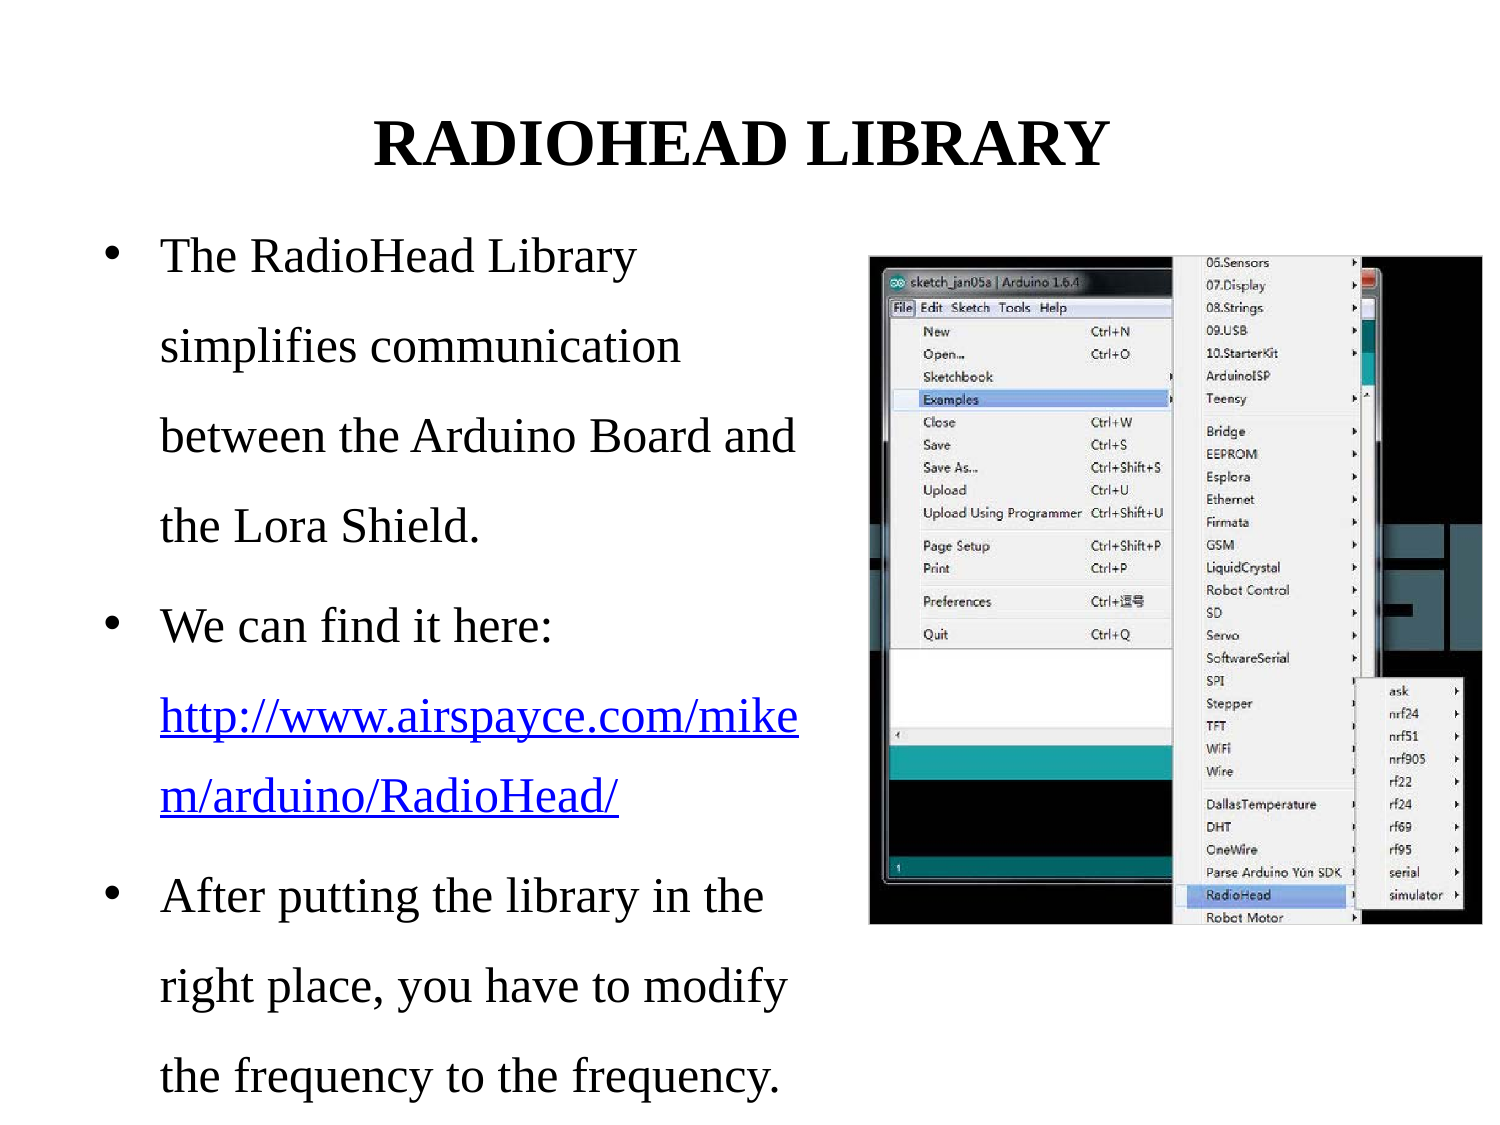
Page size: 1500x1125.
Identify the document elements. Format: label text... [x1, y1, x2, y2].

title RADIOHEAD LIBRARY [75, 45, 1425, 233]
picture [867, 255, 1483, 925]
list The RadioHead Library simplifies communication between the Arduino Board and the Lora Shield. We can find it here: http://www.airspayce.com/mikem/arduino/RadioHead/ After putting the library in the right place, you have to modify the frequency to the frequency. [88, 184, 845, 846]
